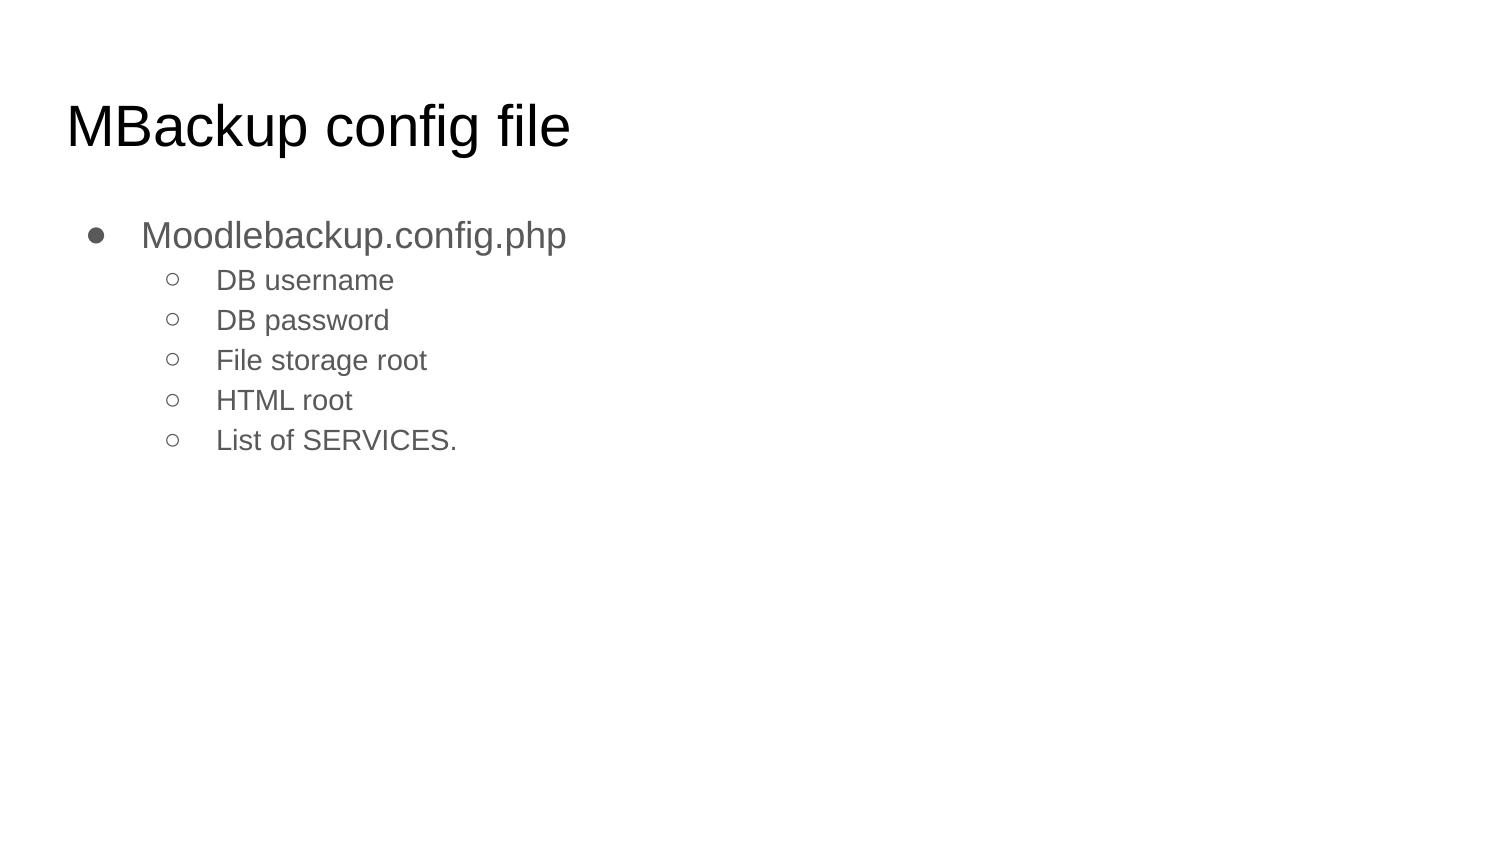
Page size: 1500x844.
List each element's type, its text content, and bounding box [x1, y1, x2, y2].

list Moodlebackup.config.php DB username DB password File storage root HTML root List of SERVICES. [51, 189, 1449, 536]
title MBackup config file [51, 72, 1449, 167]
